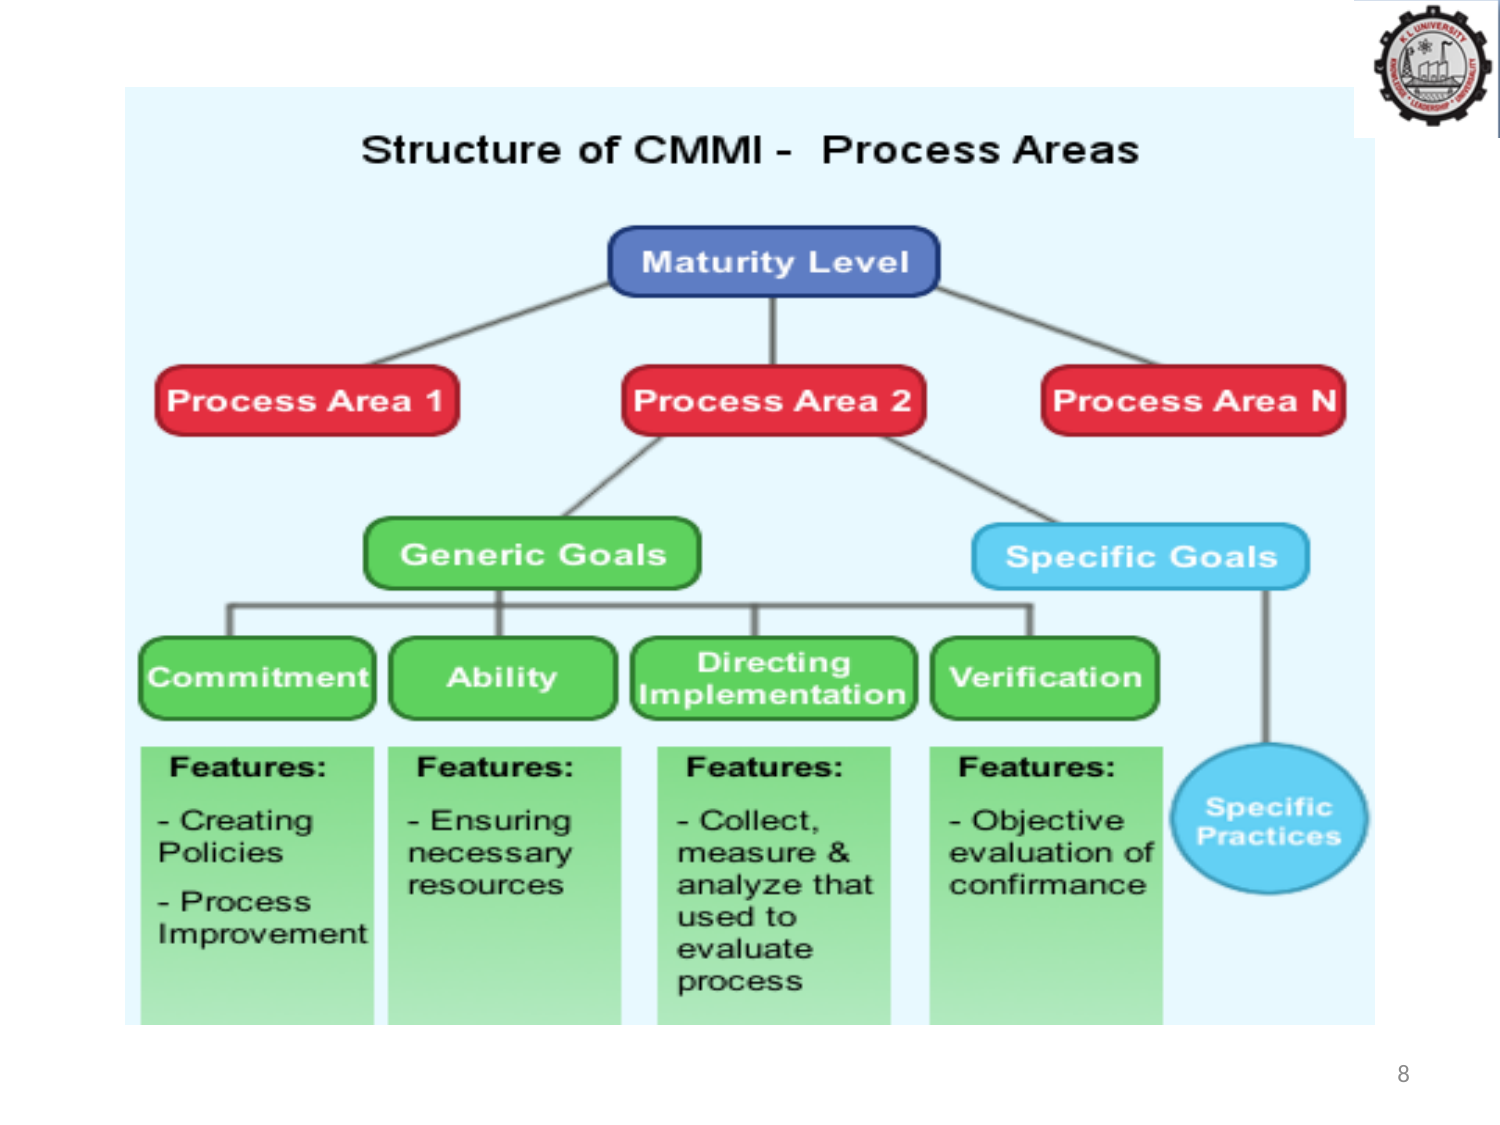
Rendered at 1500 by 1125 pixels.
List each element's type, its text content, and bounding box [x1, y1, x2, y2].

slide_number 8 [1074, 1042, 1425, 1103]
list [124, 87, 1376, 1026]
picture [1354, 0, 1500, 138]
